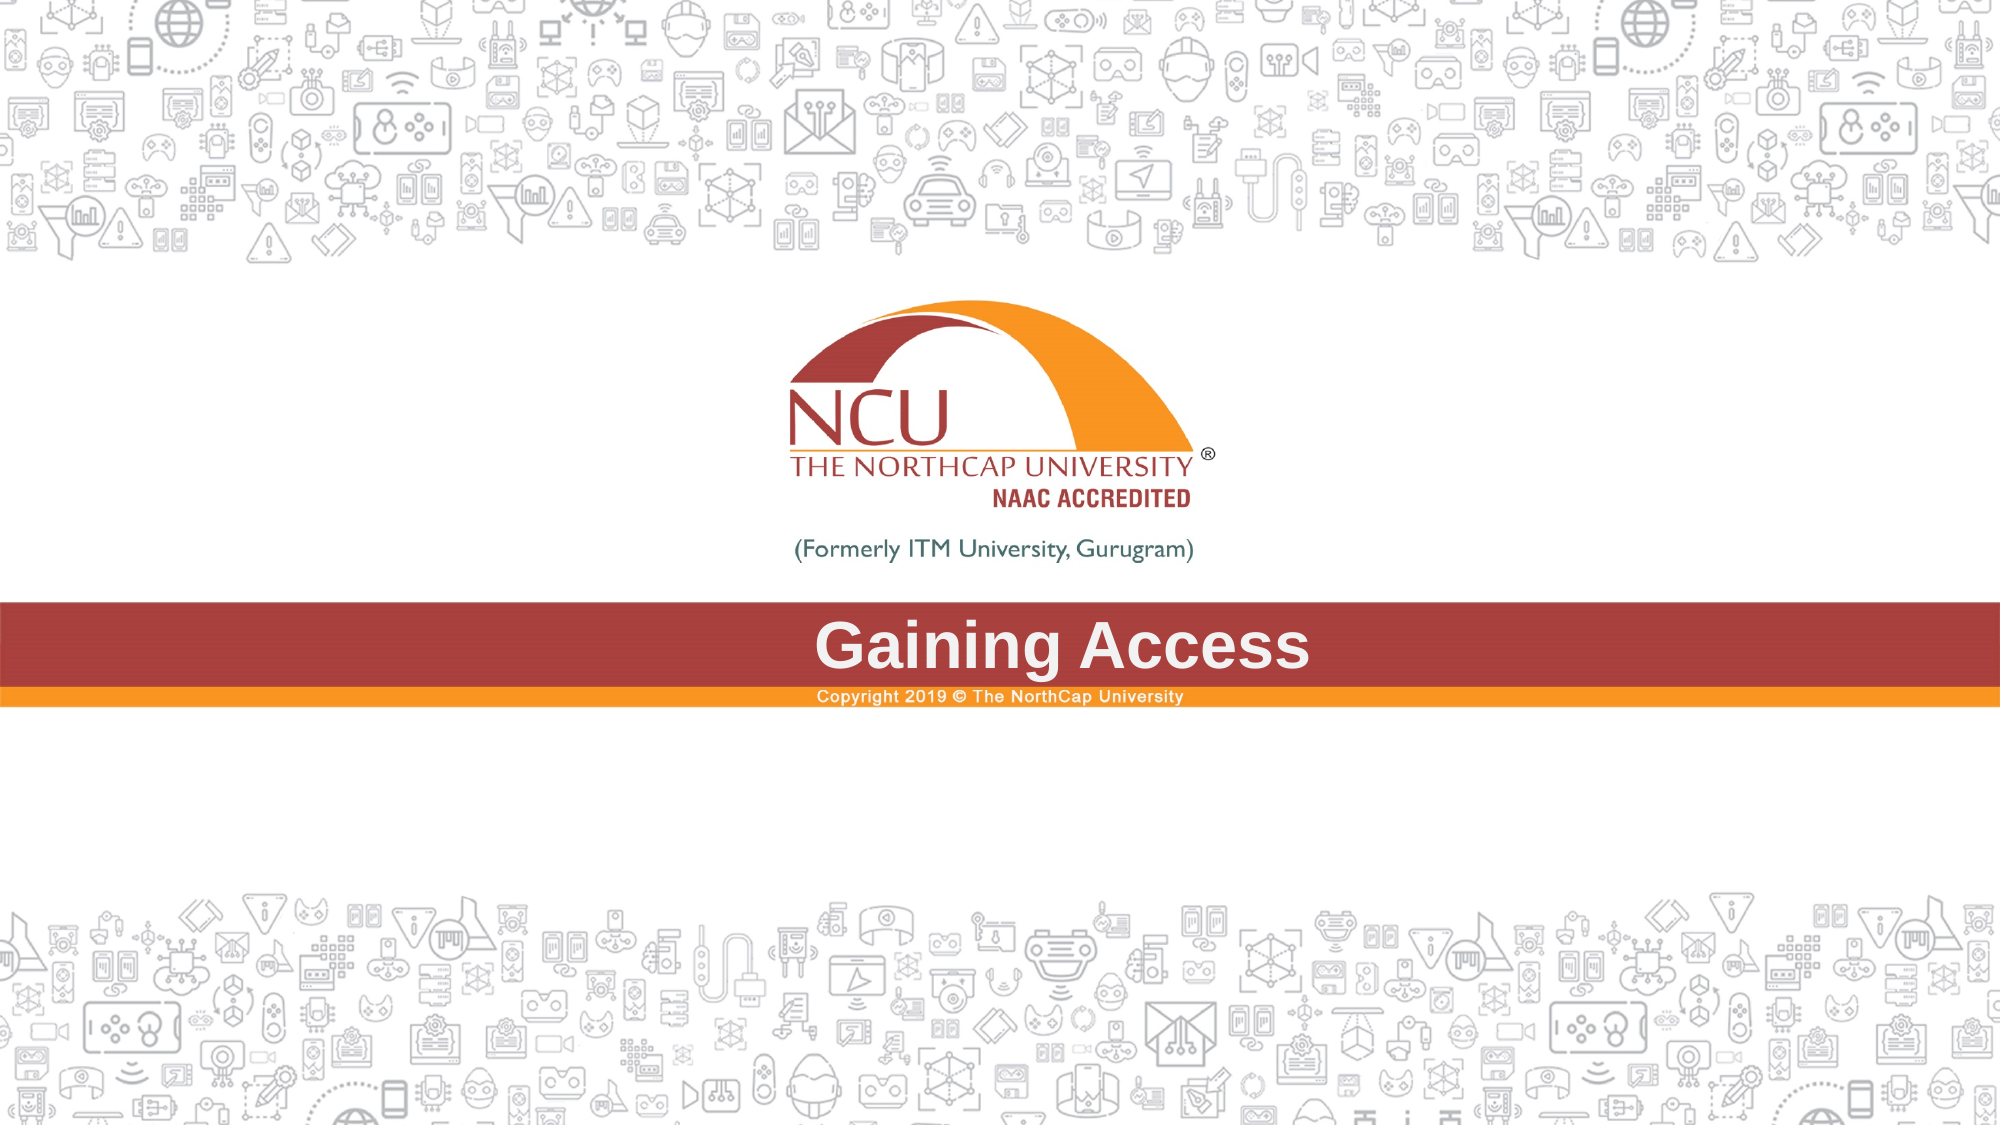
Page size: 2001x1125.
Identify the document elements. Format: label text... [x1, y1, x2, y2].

title Gaining Access [158, 610, 1969, 691]
picture [0, 0, 2000, 1125]
